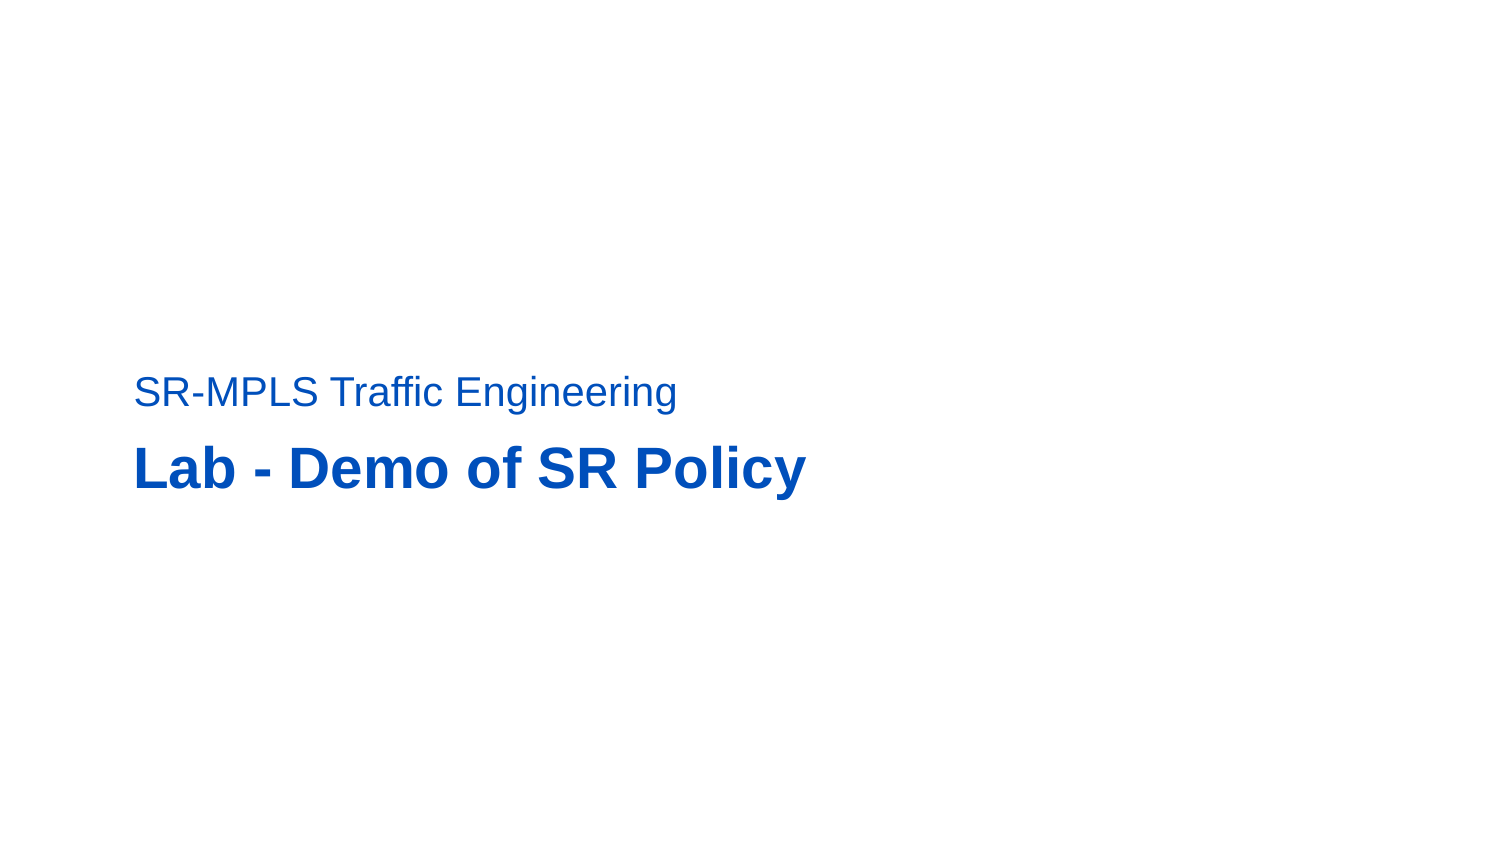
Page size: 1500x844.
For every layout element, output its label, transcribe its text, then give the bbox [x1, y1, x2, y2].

list SR-MPLS Traffic Engineering [118, 237, 1394, 422]
title Lab - Demo of SR Policy [118, 422, 1394, 590]
